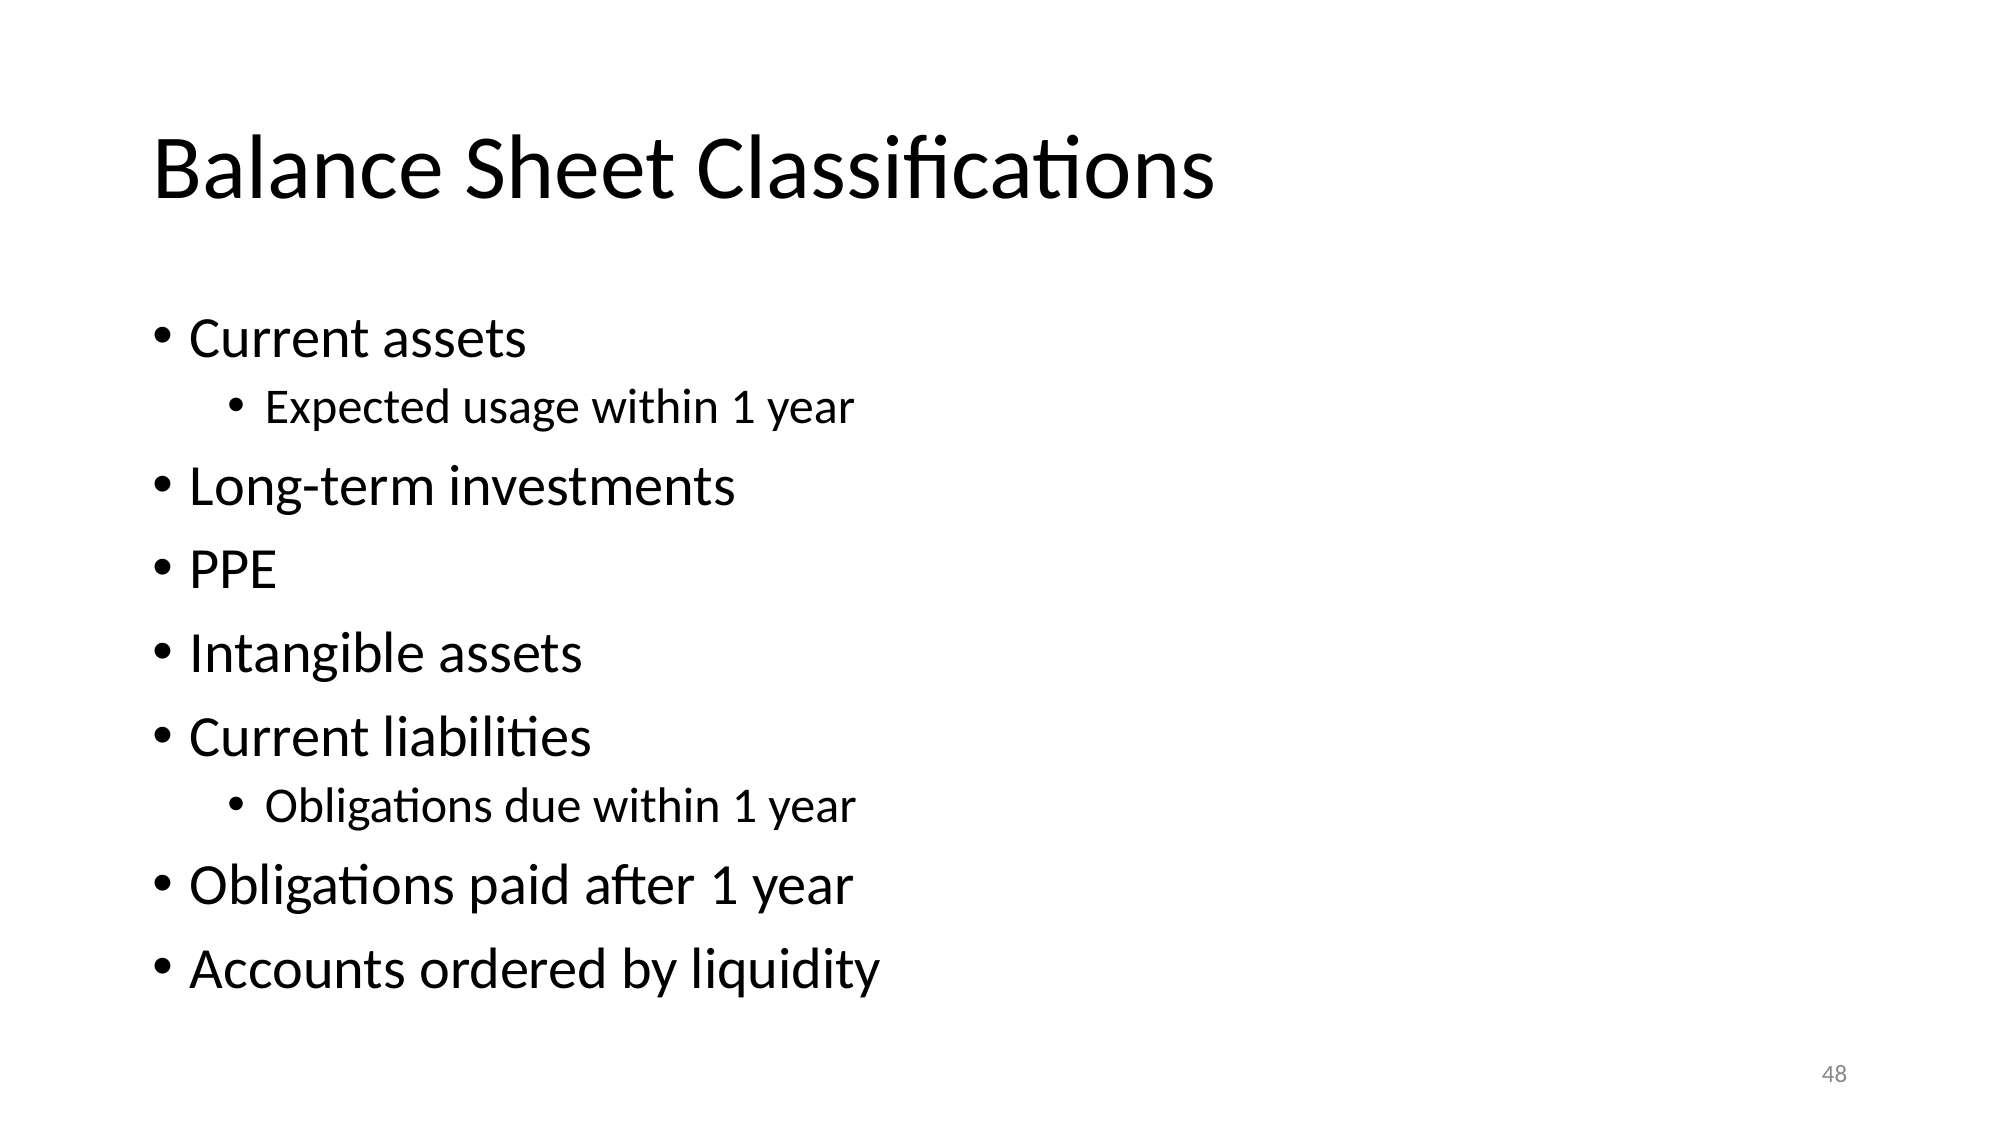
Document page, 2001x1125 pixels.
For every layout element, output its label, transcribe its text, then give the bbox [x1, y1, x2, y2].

title Balance Sheet Classifications [137, 59, 1863, 278]
slide_number ‹#› [1412, 1042, 1863, 1103]
list Current assets Expected usage within 1 year Long-term investments PPE Intangible assets Current liabilities Obligations due within 1 year Obligations paid after 1 year Accounts ordered by liquidity [137, 299, 1863, 1014]
